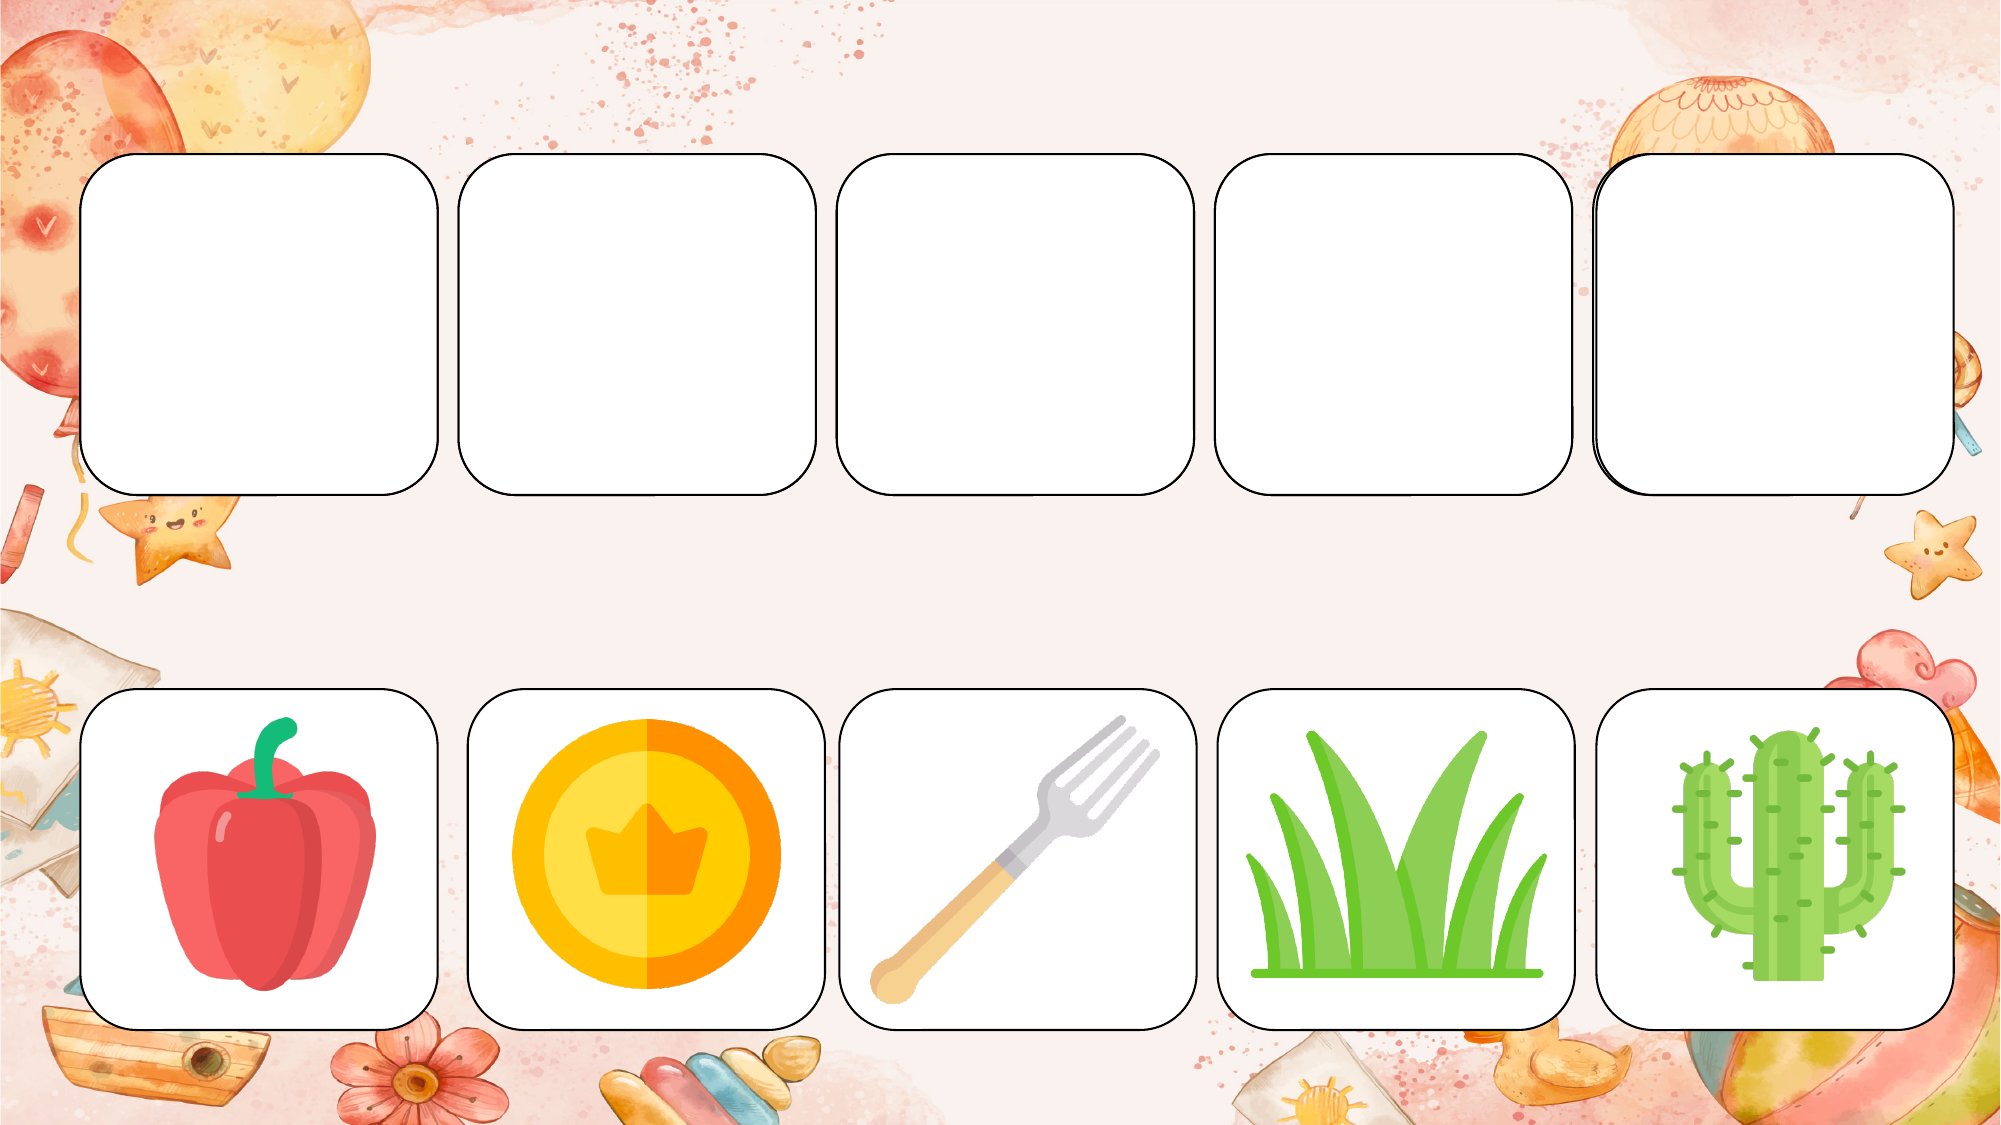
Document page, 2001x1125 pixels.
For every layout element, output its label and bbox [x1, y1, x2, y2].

text_box [458, 154, 816, 495]
text_box [1596, 689, 1954, 1031]
text_box [1217, 689, 1575, 1031]
text_box [1214, 154, 1573, 495]
text_box [839, 689, 1197, 1031]
text_box [1951, 190, 1955, 459]
text_box [80, 689, 438, 1031]
text_box [1593, 154, 1951, 495]
text_box [80, 154, 438, 495]
text_box [467, 689, 825, 1031]
picture [0, 0, 2001, 1125]
text_box [836, 154, 1195, 495]
